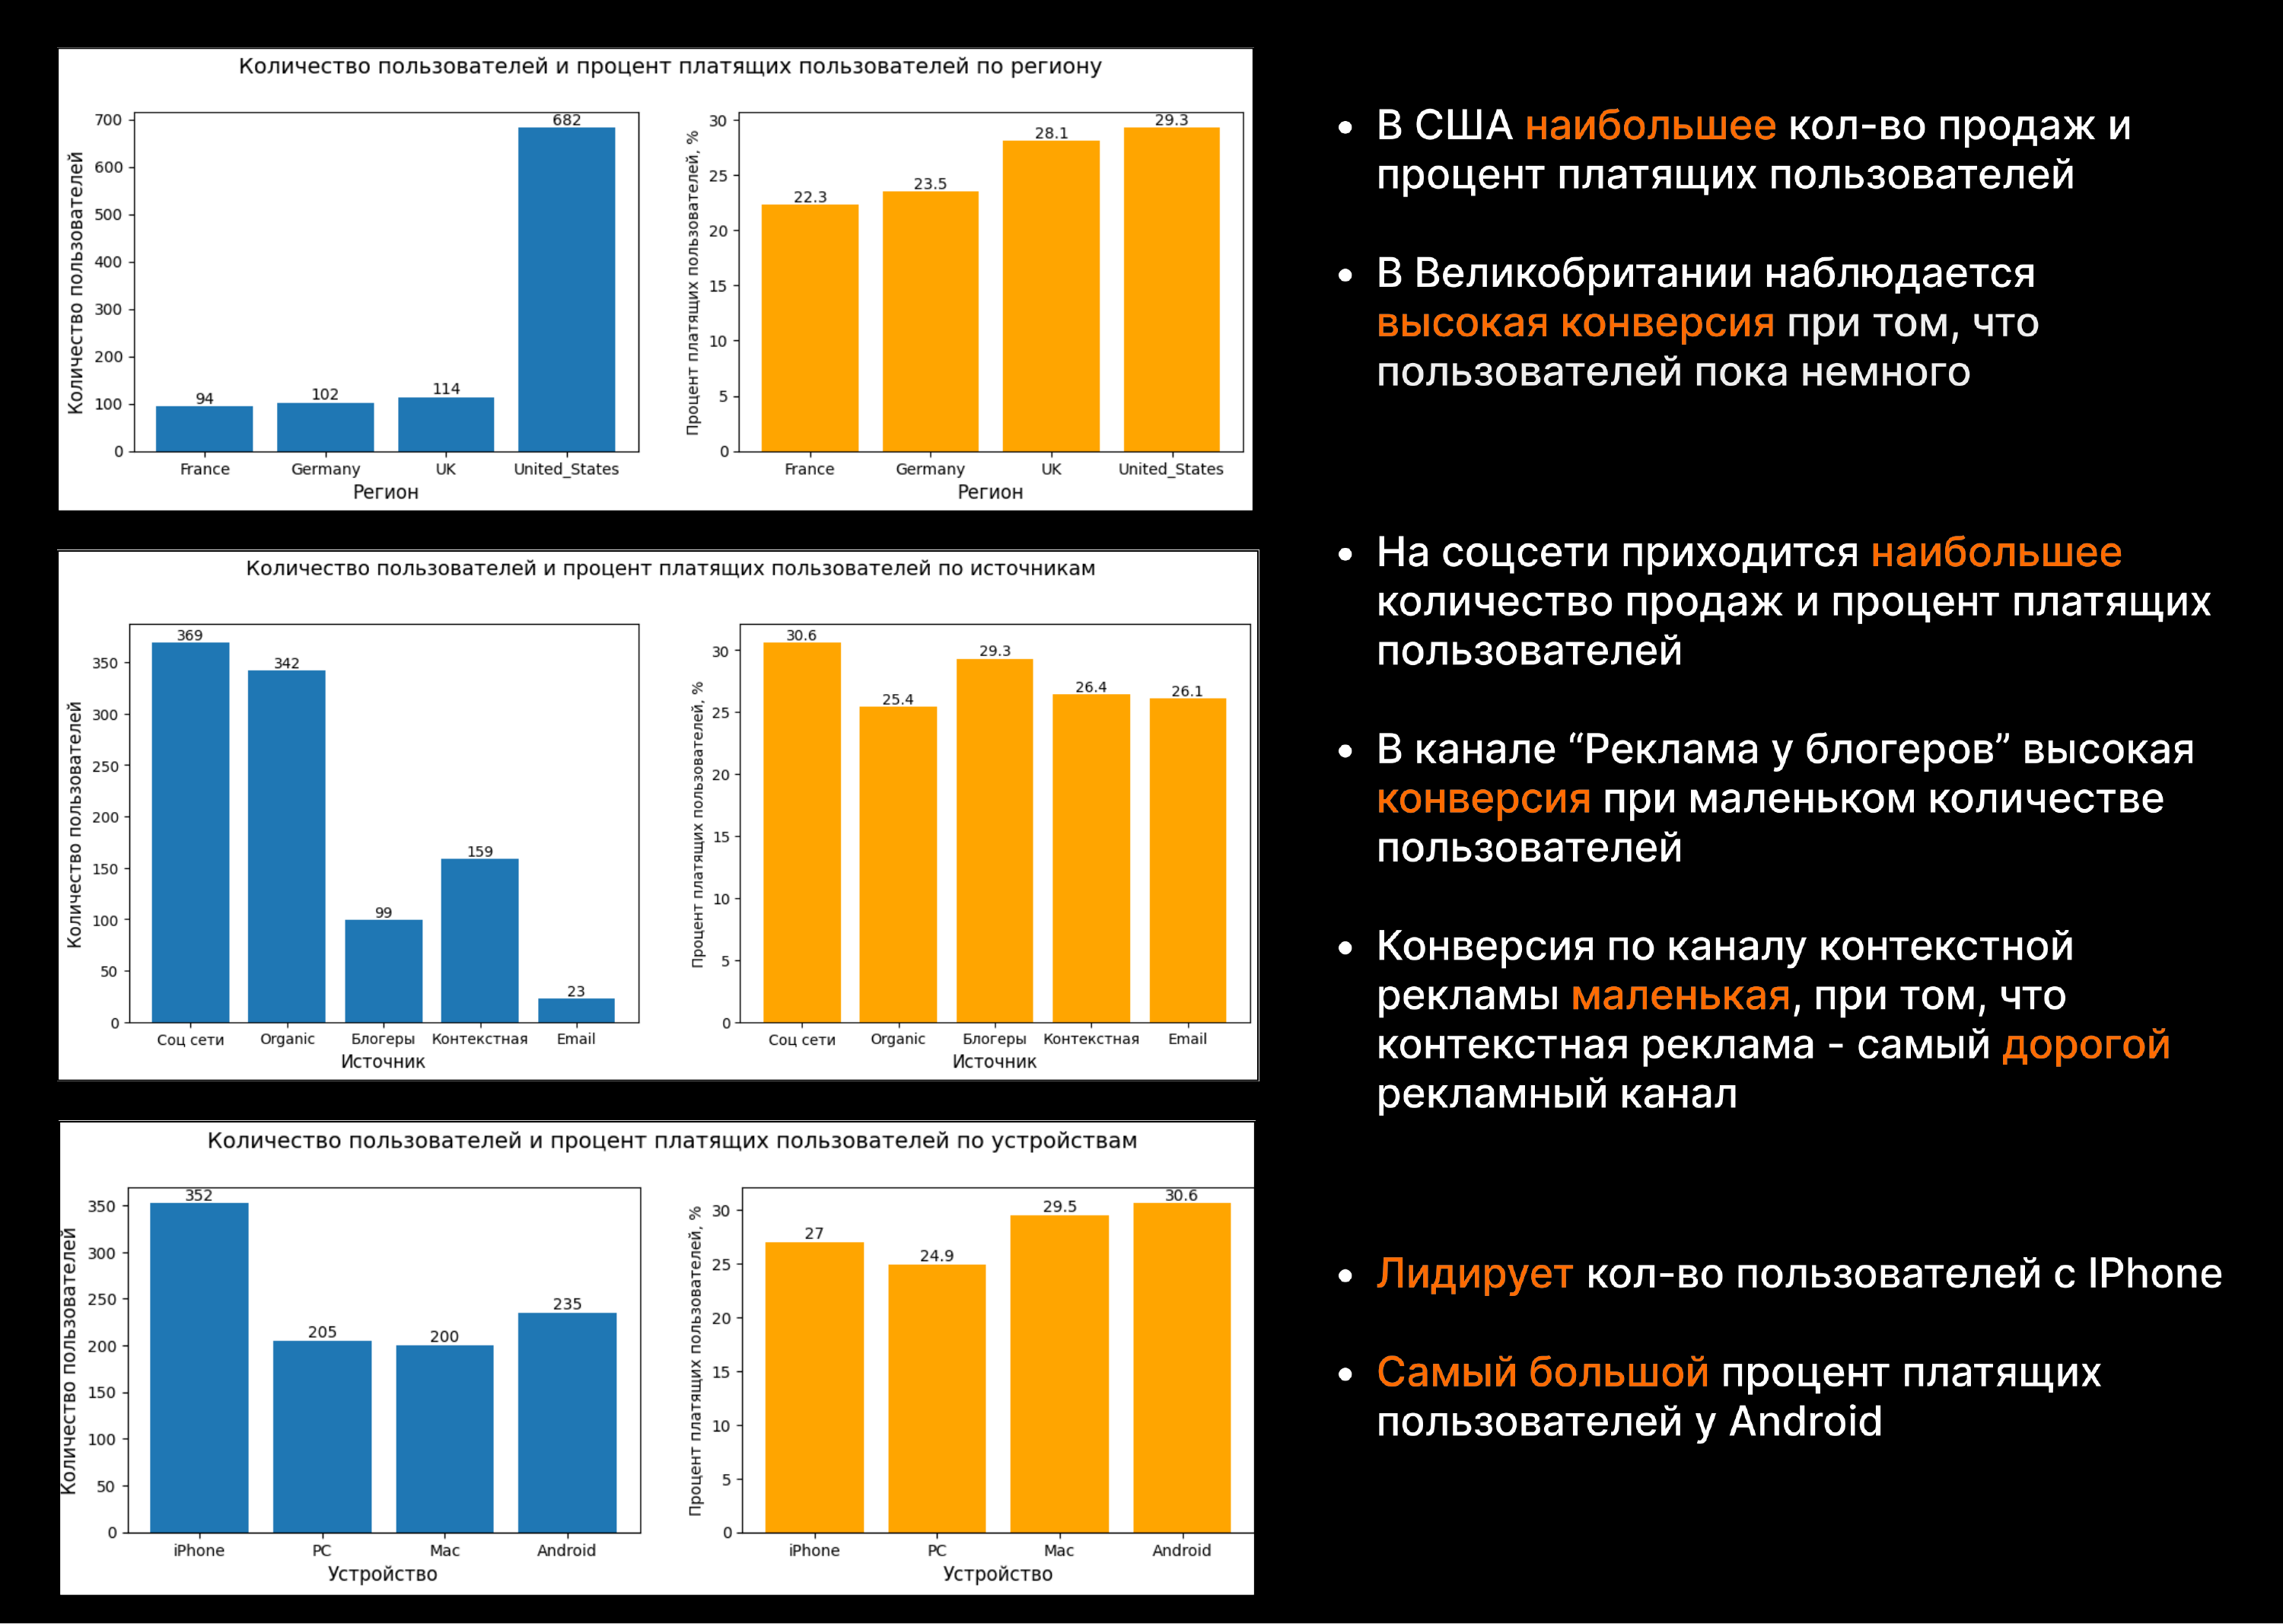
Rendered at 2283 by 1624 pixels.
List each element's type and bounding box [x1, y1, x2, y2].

picture [1338, 108, 2130, 387]
text_box [58, 1120, 1256, 1597]
picture [1338, 1256, 2221, 1444]
picture [1338, 534, 2211, 1116]
text_box [56, 47, 1255, 513]
text_box [56, 549, 1259, 1081]
